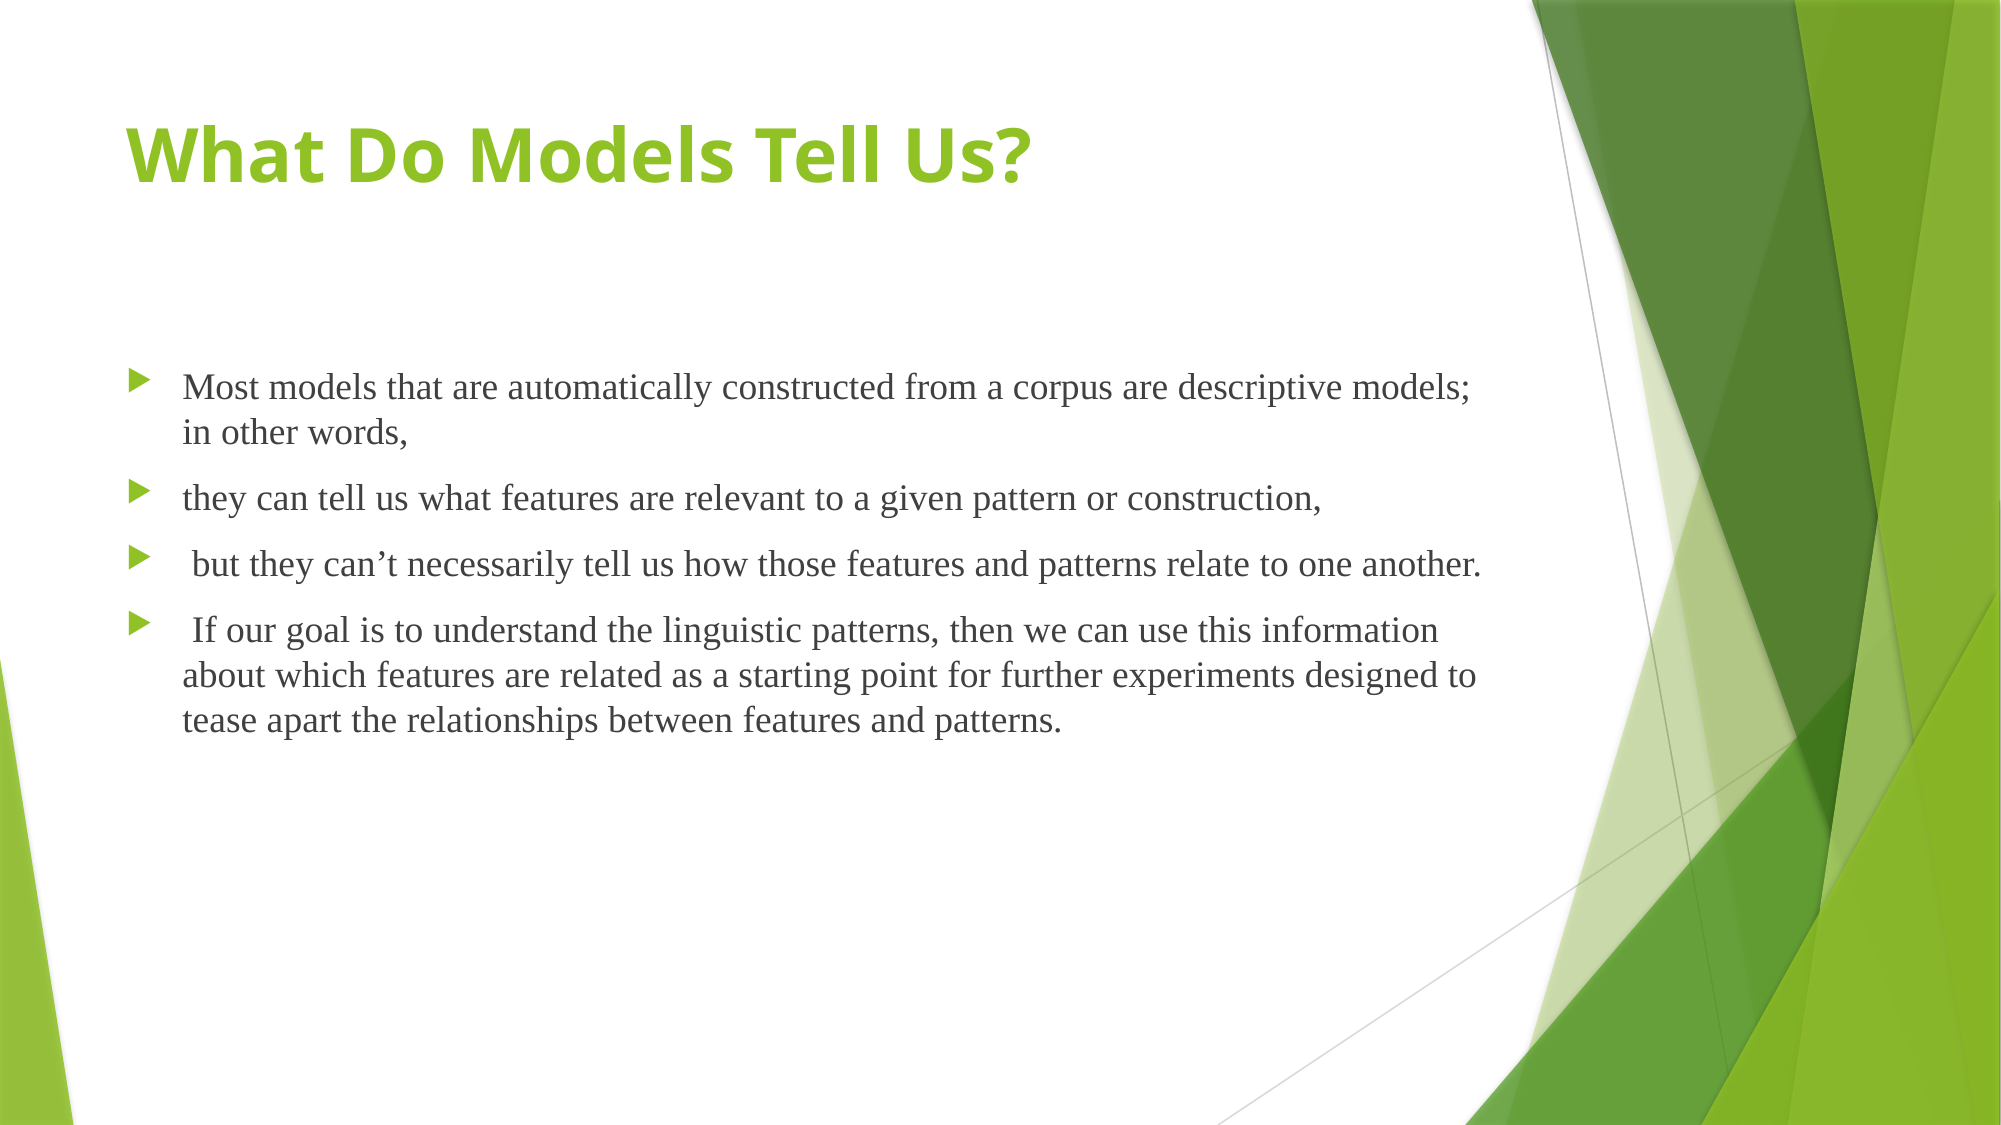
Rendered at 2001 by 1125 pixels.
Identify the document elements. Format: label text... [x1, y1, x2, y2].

title What Do Models Tell Us? [111, 99, 1522, 317]
list Most models that are automatically constructed from a corpus are descriptive models; in other words, they can tell us what features are relevant to a given pattern or construction, but they can’t necessarily tell us how those features and patterns relate to one another. If our goal is to understand the linguistic patterns, then we can use this information about which features are related as a starting point for further experiments designed to tease apart the relationships between features and patterns. [111, 354, 1522, 992]
